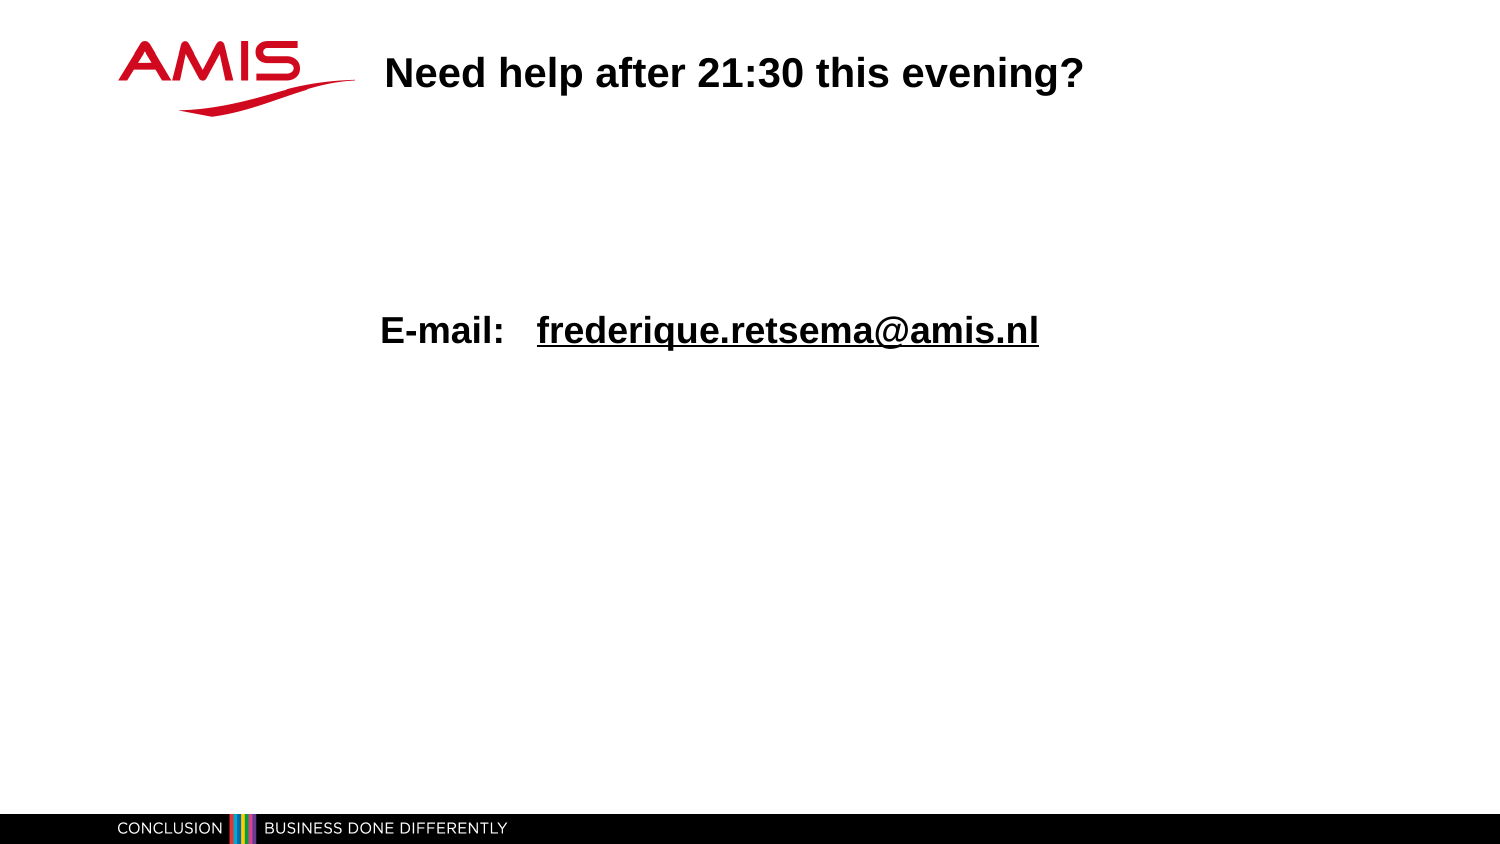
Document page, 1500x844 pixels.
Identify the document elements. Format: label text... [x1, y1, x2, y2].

picture [0, 814, 236, 844]
picture [106, 17, 579, 125]
text_box E-mail: frederique.retsema@amis.nl [54, 125, 1395, 396]
picture [239, 814, 1500, 844]
text_box Need help after 21:30 this evening? [384, 45, 1466, 96]
